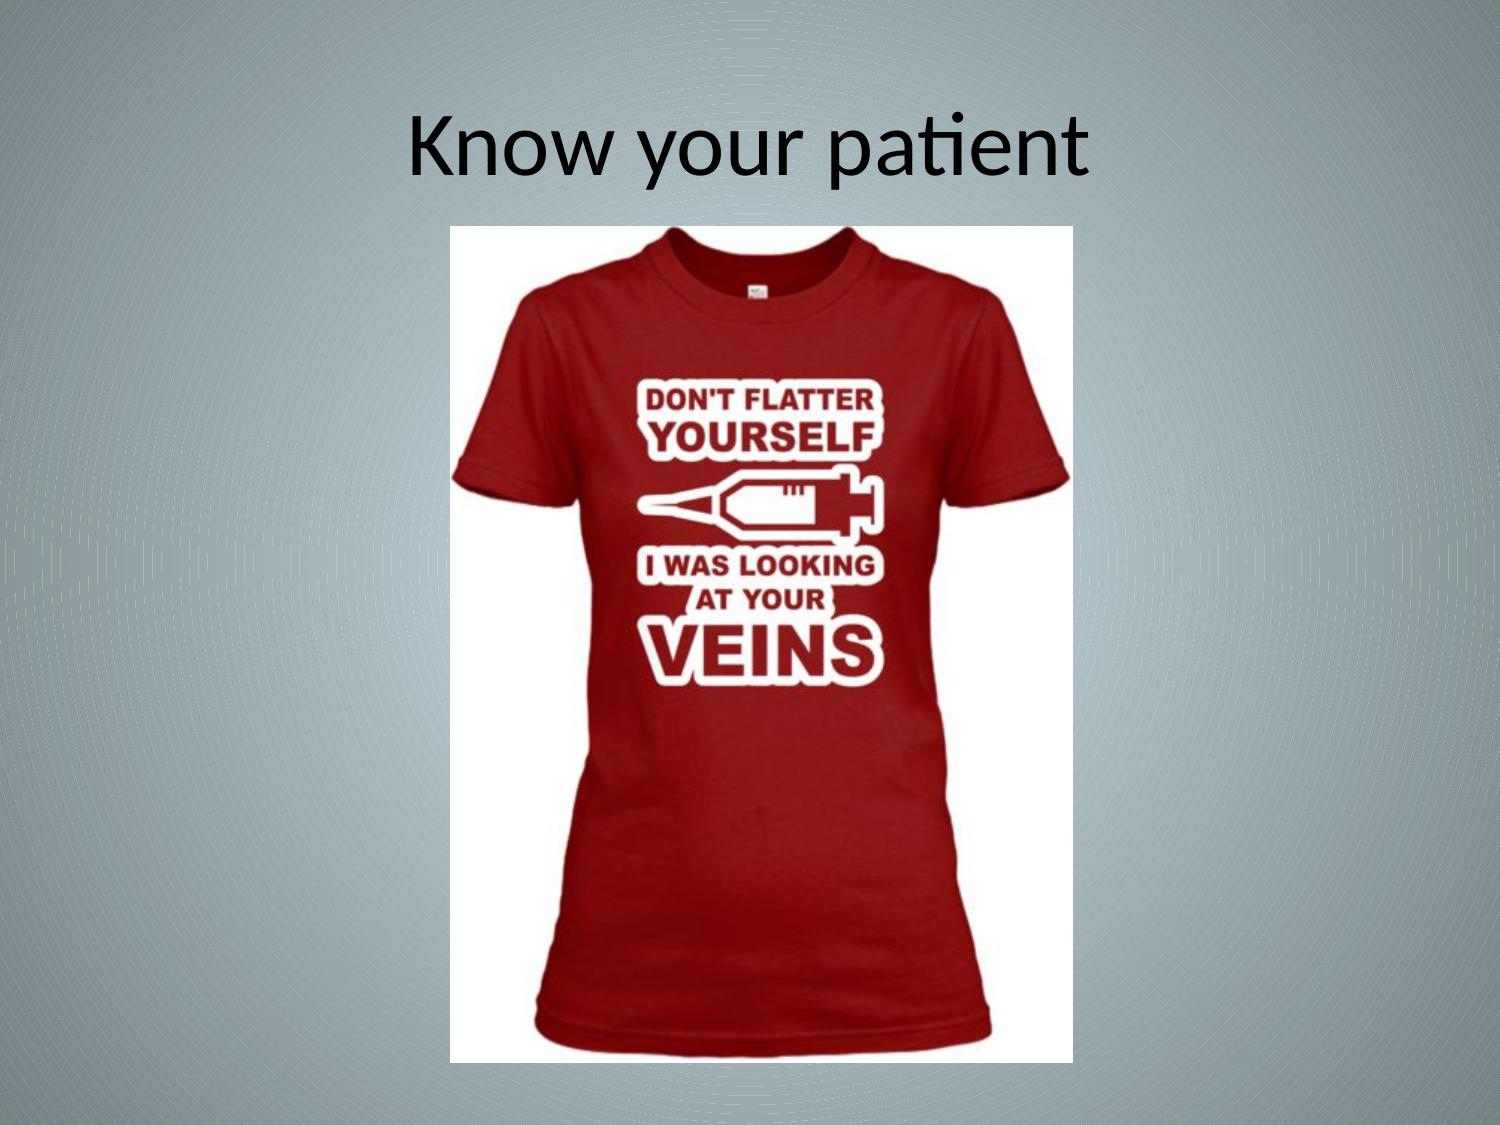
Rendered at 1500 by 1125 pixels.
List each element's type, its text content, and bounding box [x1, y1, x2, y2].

title Know your patient [75, 45, 1425, 233]
picture [449, 226, 1073, 1063]
